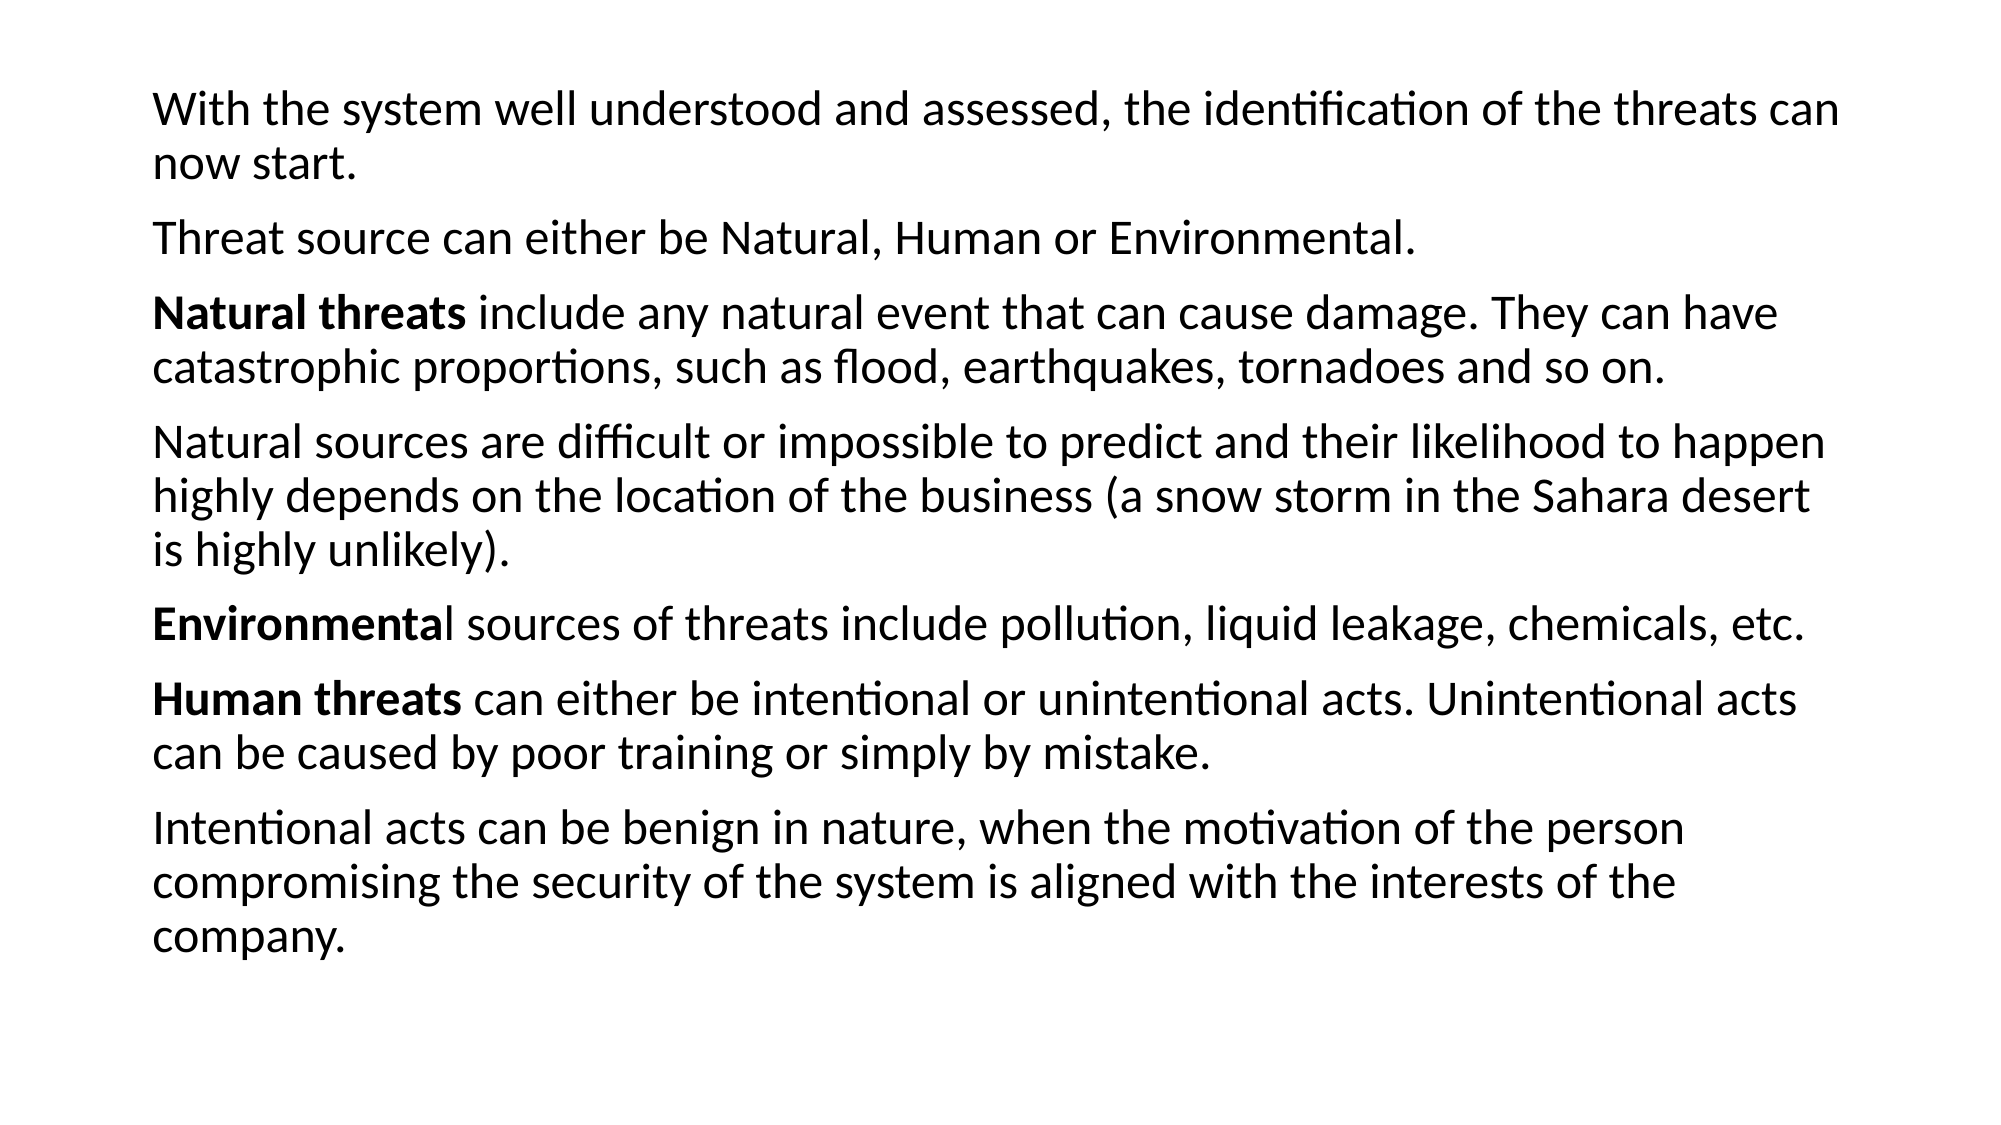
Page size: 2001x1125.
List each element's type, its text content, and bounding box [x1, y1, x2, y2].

list With the system well understood and assessed, the identification of the threats can now start. Threat source can either be Natural, Human or Environmental. Natural threats include any natural event that can cause damage. They can have catastrophic proportions, such as flood, earthquakes, tornadoes and so on. Natural sources are difficult or impossible to predict and their likelihood to happen highly depends on the location of the business (a snow storm in the Sahara desert is highly unlikely). Environmental sources of threats include pollution, liquid leakage, chemicals, etc. Human threats can either be intentional or unintentional acts. Unintentional acts can be caused by poor training or simply by mistake. Intentional acts can be benign in nature, when the motivation of the person compromising the security of the system is aligned with the interests of the company. [137, 75, 1863, 1073]
